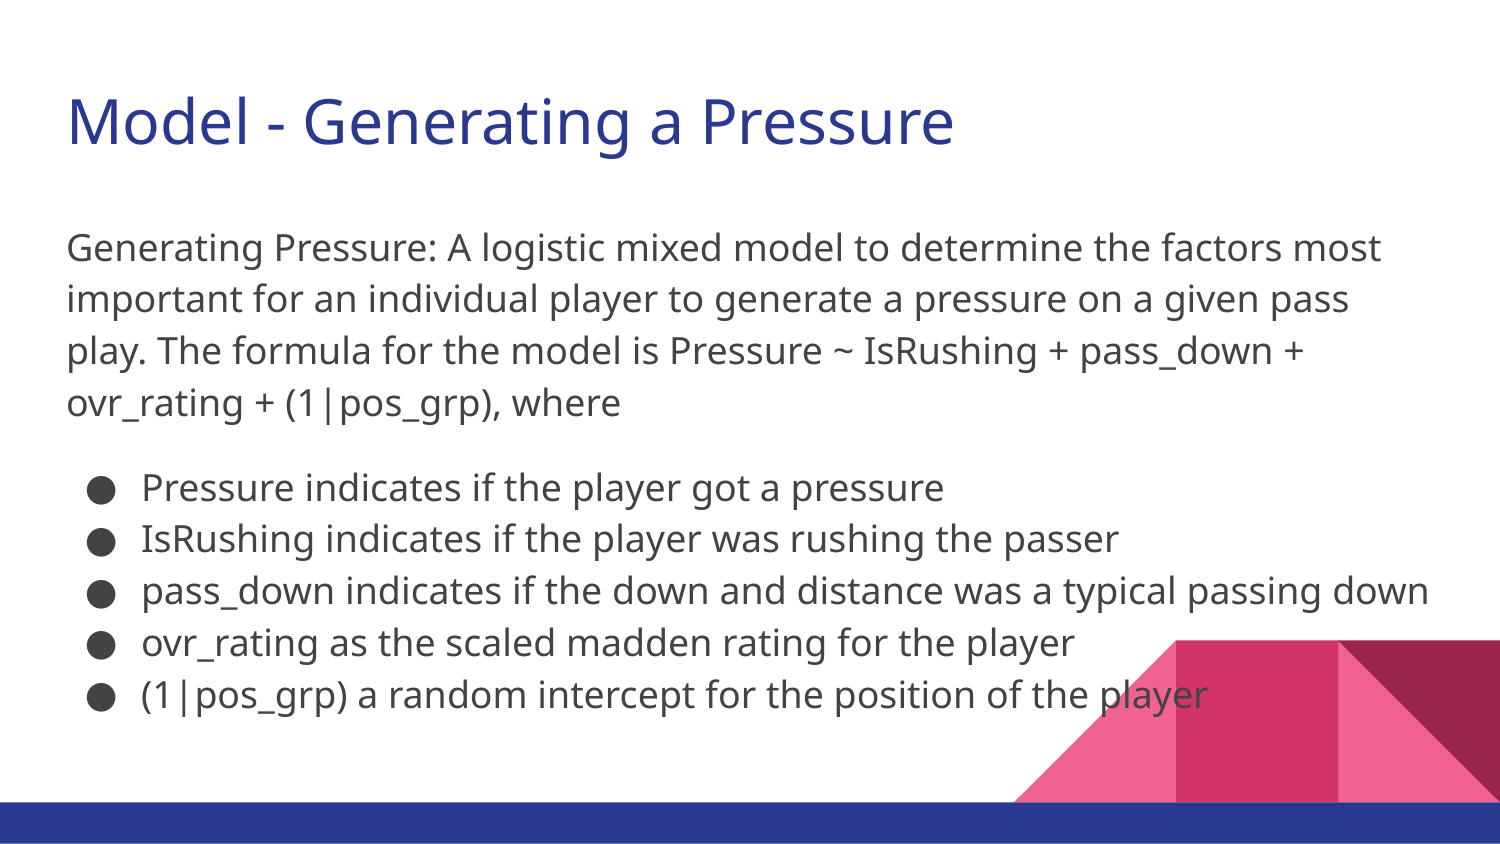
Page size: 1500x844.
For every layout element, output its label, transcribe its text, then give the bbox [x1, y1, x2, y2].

title Model - Generating a Pressure [51, 67, 1449, 167]
list Generating Pressure: A logistic mixed model to determine the factors most important for an individual player to generate a pressure on a given pass play. The formula for the model is Pressure ~ IsRushing + pass_down + ovr_rating + (1|pos_grp), where Pressure indicates if the player got a pressure IsRushing indicates if the player was rushing the passer pass_down indicates if the down and distance was a typical passing down ovr_rating as the scaled madden rating for the player (1|pos_grp) a random intercept for the position of the player [51, 201, 1449, 750]
